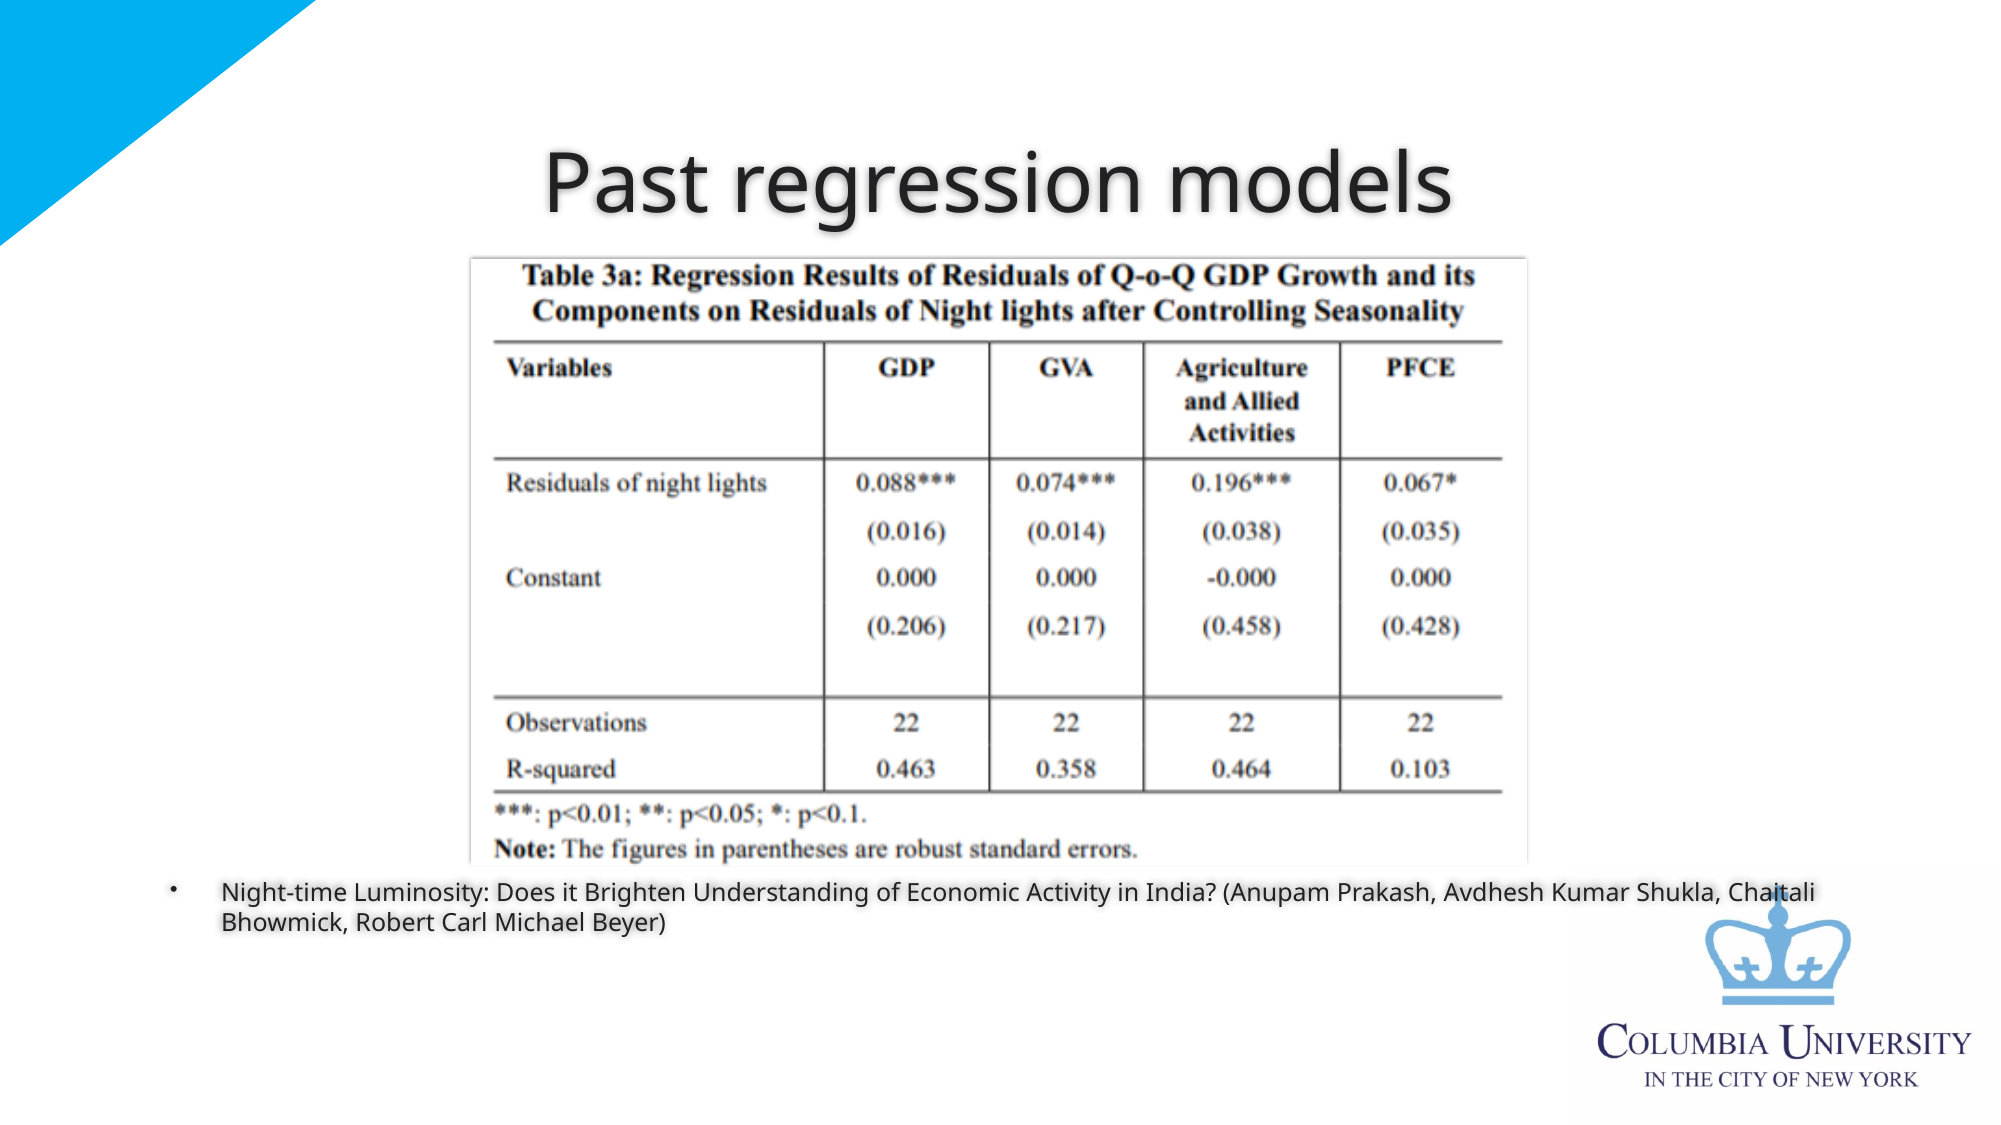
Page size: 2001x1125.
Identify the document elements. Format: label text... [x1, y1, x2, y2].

title Past regression models [149, 99, 1849, 260]
text_box Night-time Luminosity: Does it Brighten Understanding of Economic Activity in India? (Anupam Prakash, Avdhesh Kumar Shukla, Chaitali Bhowmick, Robert Carl Michael Beyer) [149, 868, 1849, 1027]
picture [1569, 863, 2000, 1125]
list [471, 258, 1528, 866]
